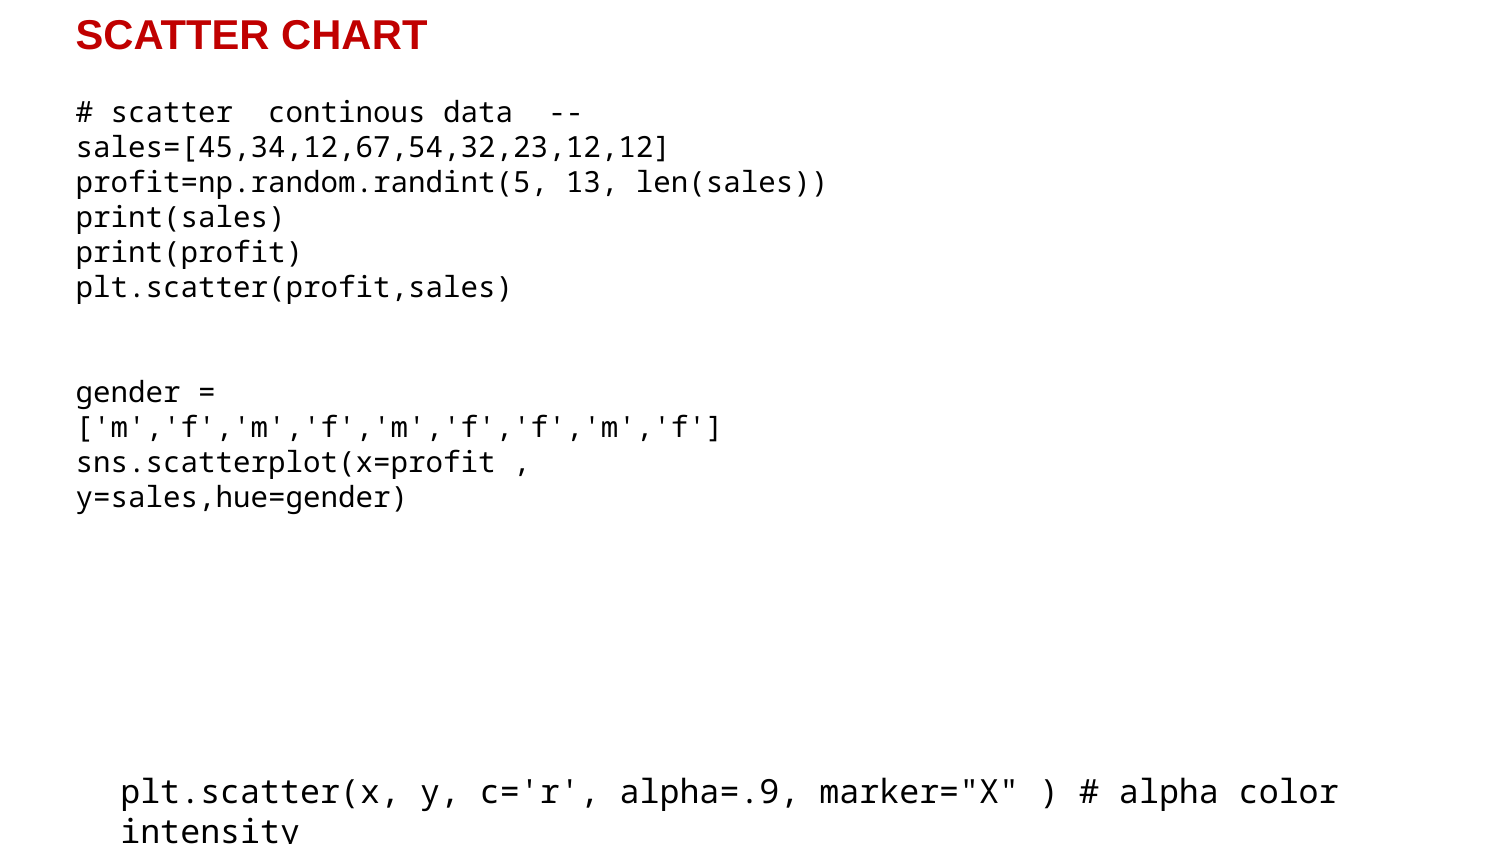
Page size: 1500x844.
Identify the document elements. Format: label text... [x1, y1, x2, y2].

text_box plt.scatter(x, y, c='r', alpha=.9, marker="X" ) # alpha color intensity [105, 762, 1445, 844]
text_box SCATTER CHART [60, 0, 561, 65]
text_box # scatter continous data -- sales=[45,34,12,67,54,32,23,12,12] profit=np.random.randint(5, 13, len(sales)) print(sales) print(profit) plt.scatter(profit,sales) gender = ['m','f','m','f','m','f','f','m','f'] sns.scatterplot(x=profit , y=sales,hue=gender) [60, 86, 895, 556]
